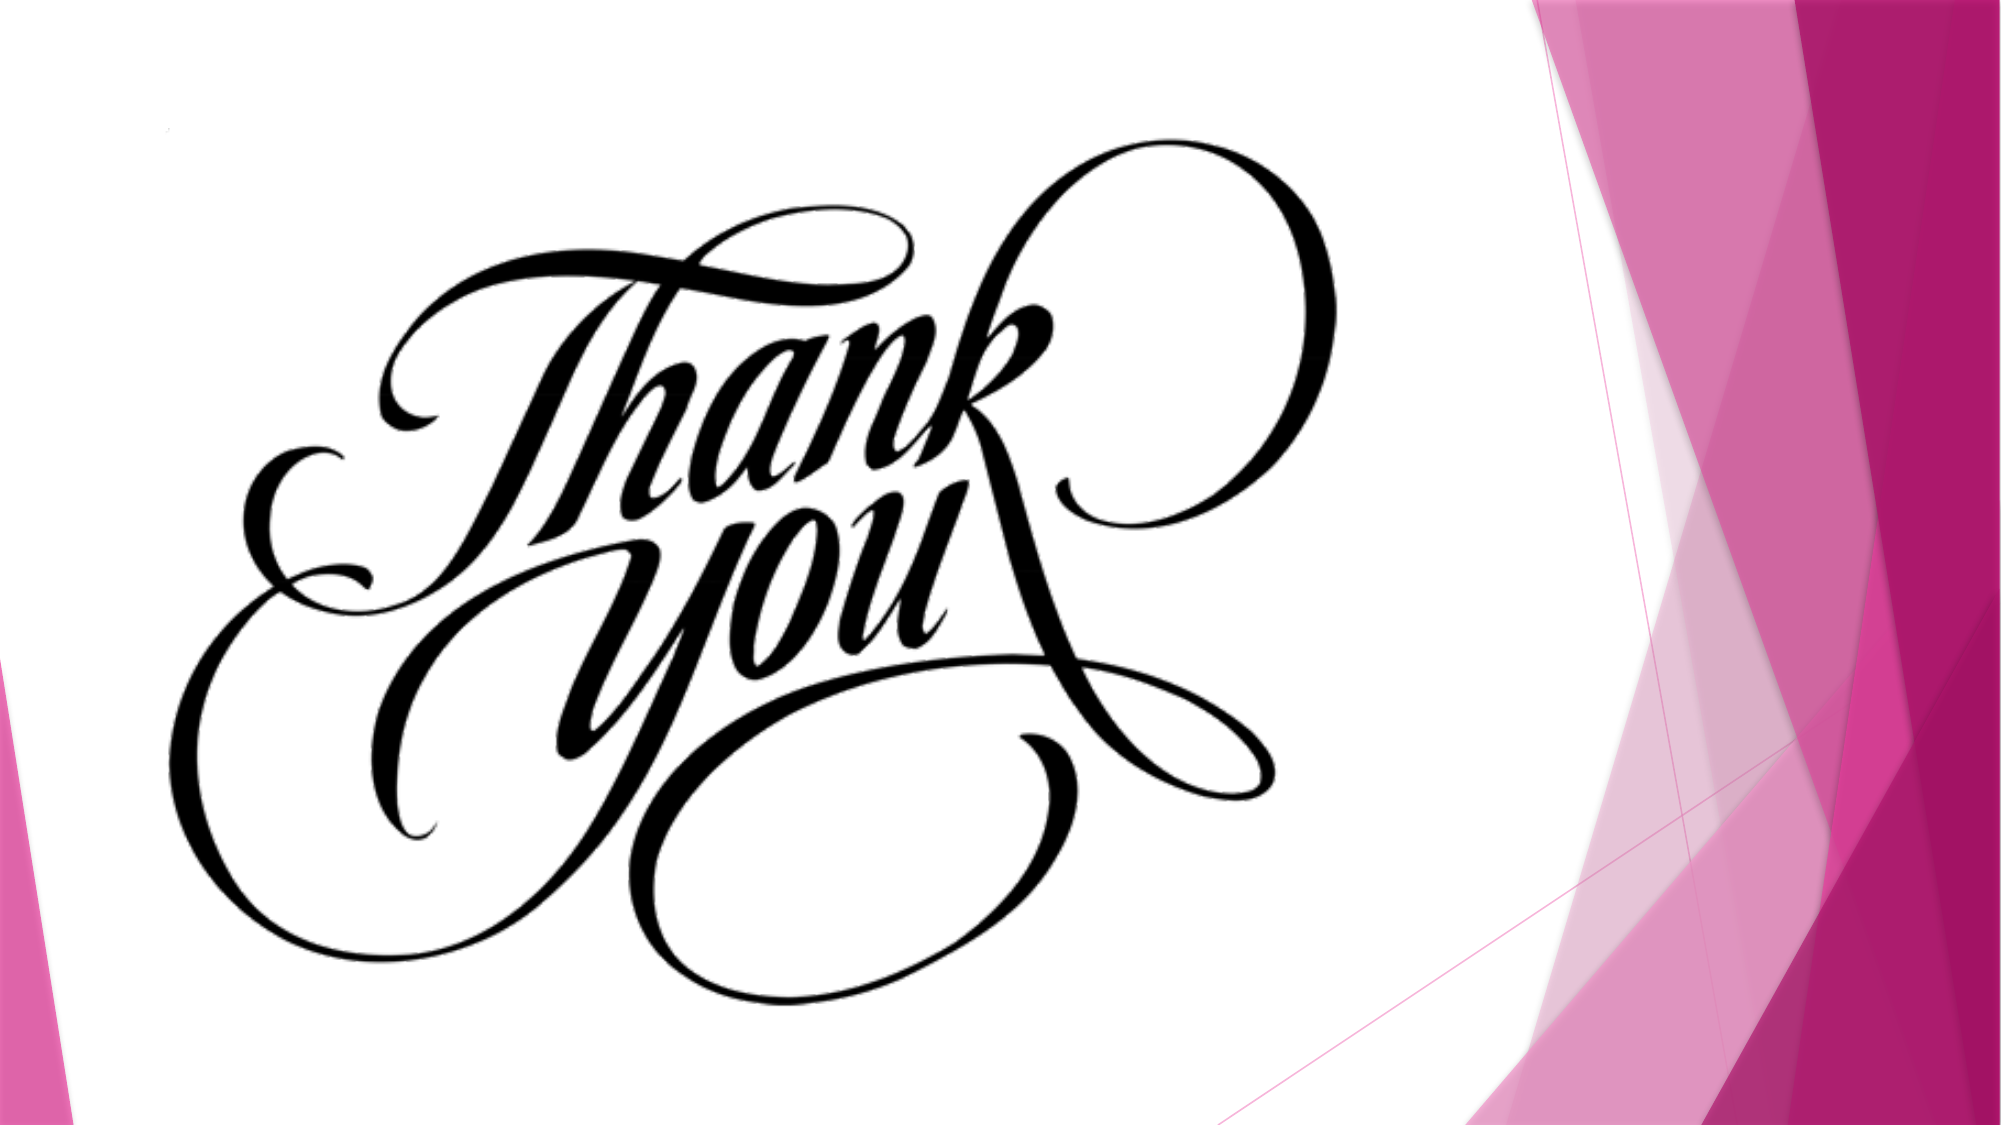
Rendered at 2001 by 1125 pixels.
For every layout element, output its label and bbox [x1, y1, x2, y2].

picture [165, 128, 1344, 1026]
